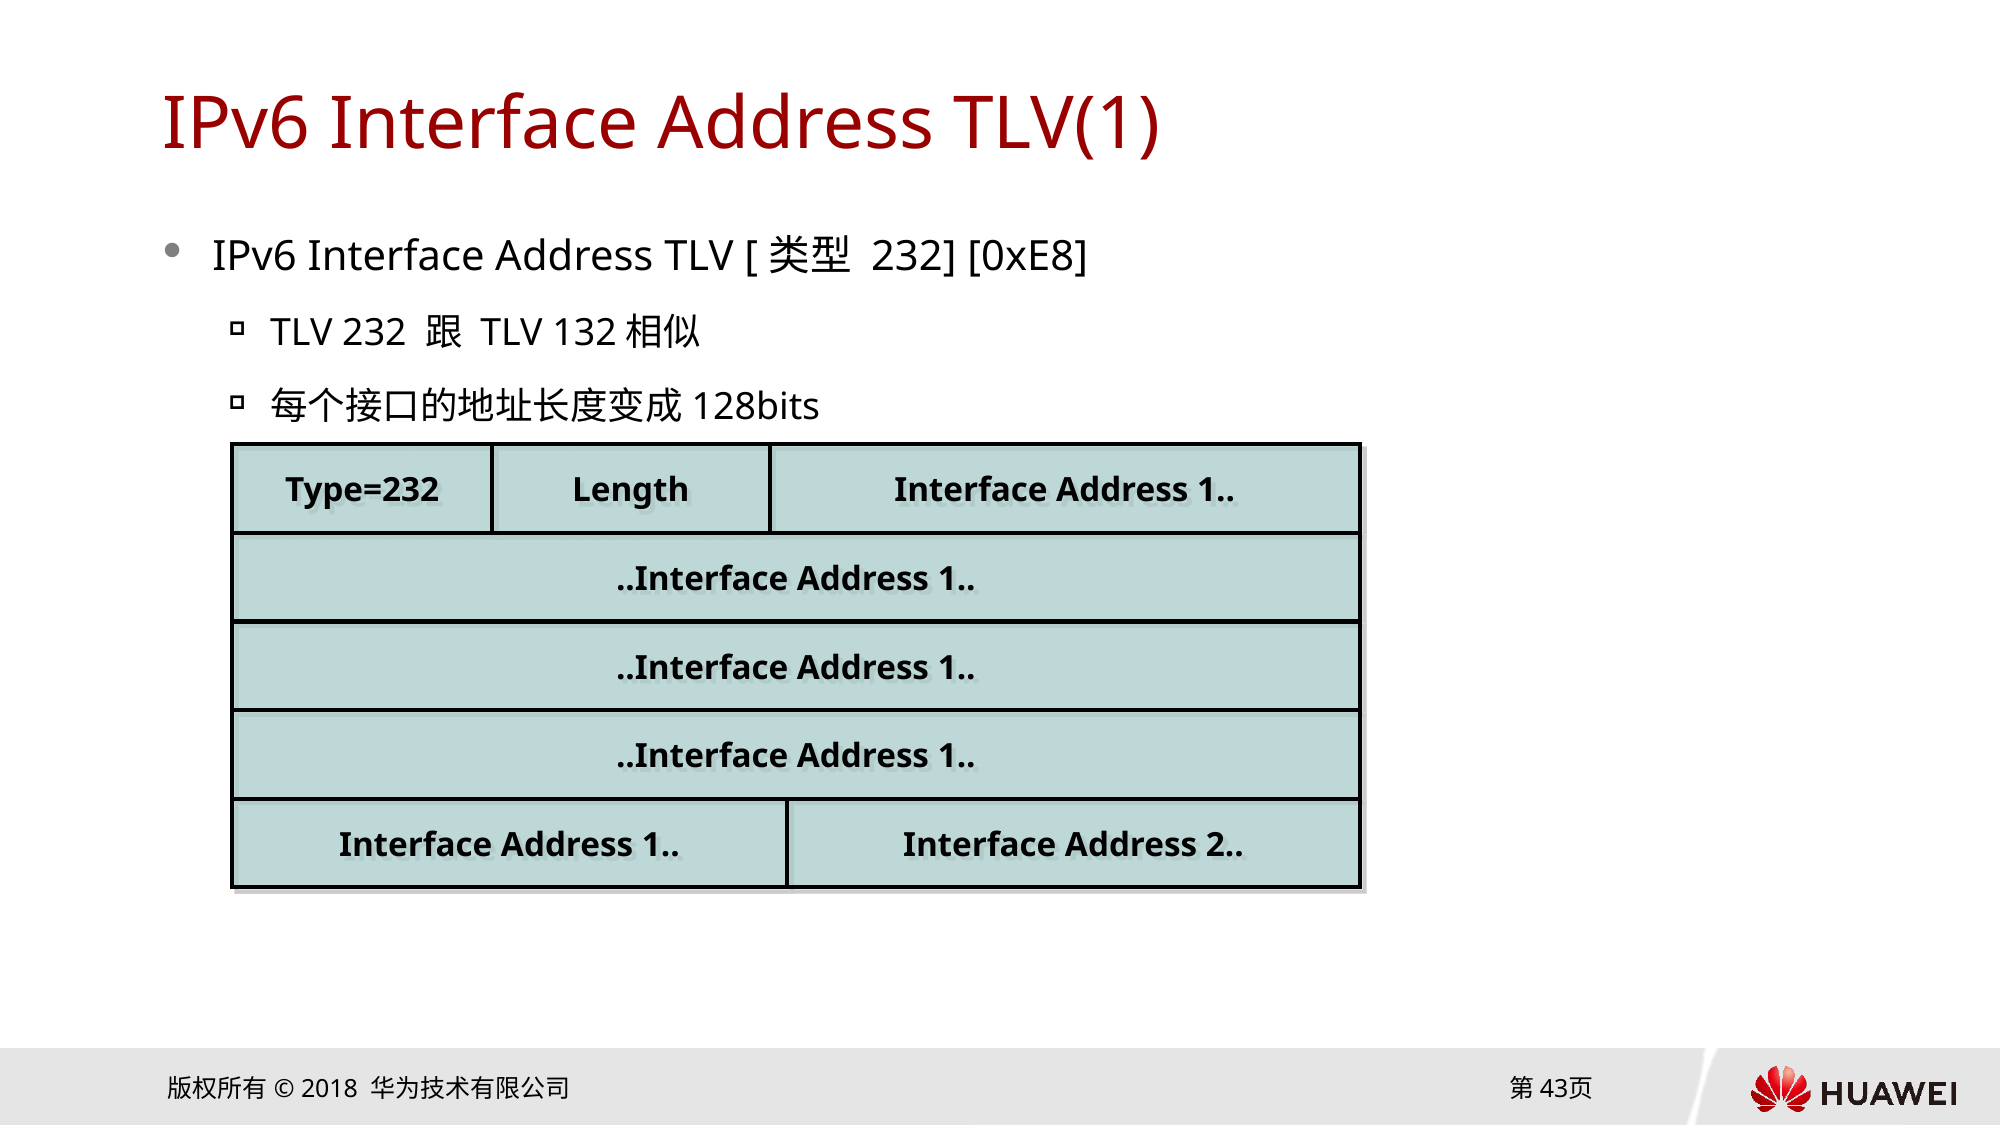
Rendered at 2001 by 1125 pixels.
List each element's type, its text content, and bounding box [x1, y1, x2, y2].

text_box Interface Address 1.. [769, 444, 1361, 532]
title IPv6 Interface Address TLV(1) [149, 47, 1883, 191]
text_box Type=232 [232, 444, 492, 532]
text_box Length [492, 444, 769, 532]
text_box ..Interface Address 1.. [232, 621, 1361, 710]
text_box Interface Address 2.. [787, 798, 1361, 888]
list IPv6 Interface Address TLV [类型 232] [0xE8] TLV 232 跟 TLV 132相似 每个接口的地址长度变成128bits [149, 202, 1883, 433]
text_box Interface Address 1.. [232, 798, 787, 888]
picture [0, 1048, 2000, 1125]
text_box ..Interface Address 1.. [232, 710, 1361, 798]
text_box ..Interface Address 1.. [232, 532, 1361, 621]
